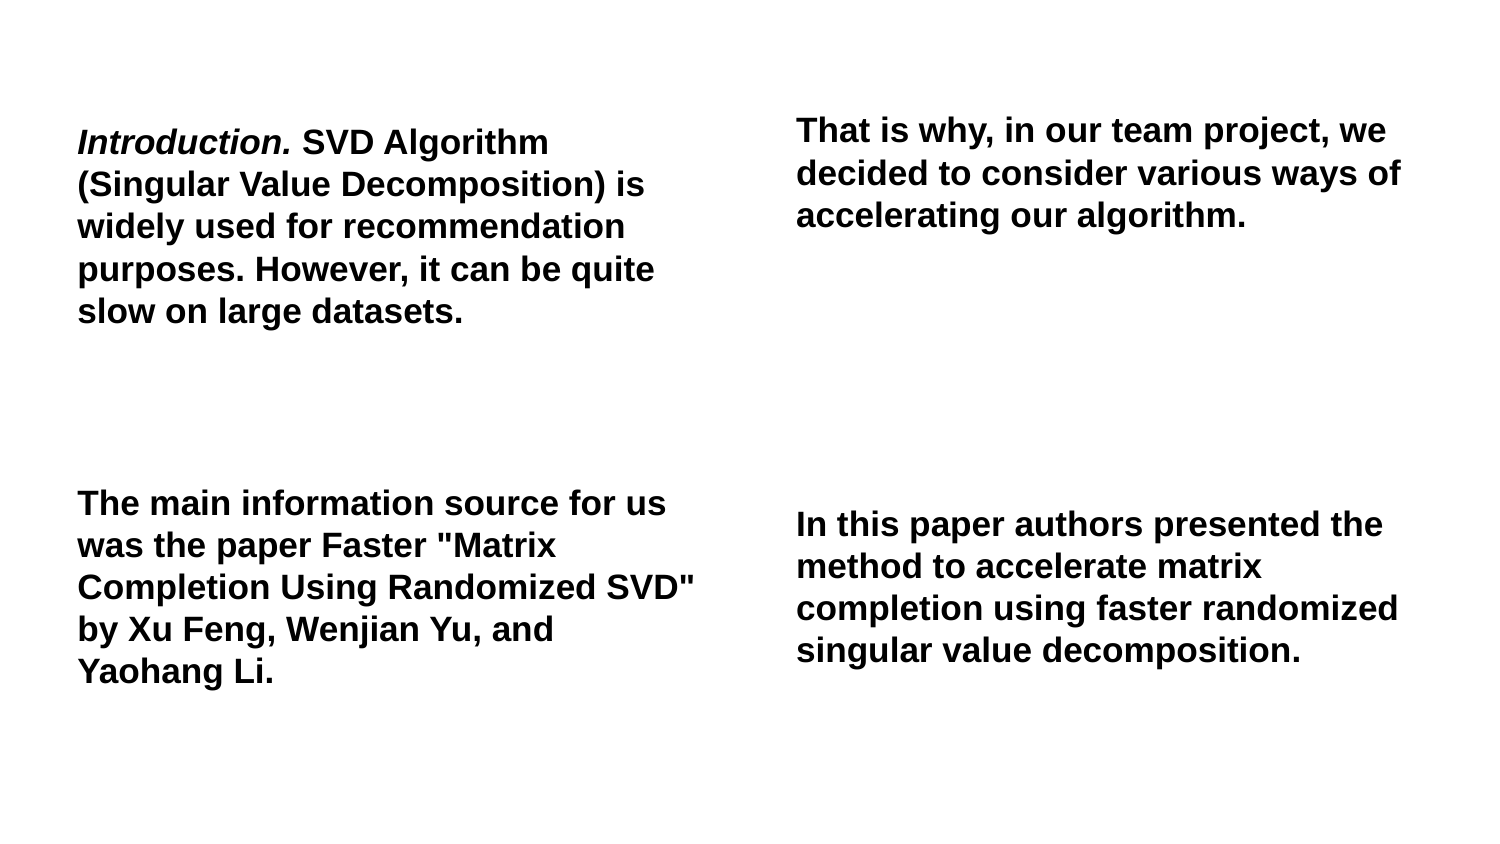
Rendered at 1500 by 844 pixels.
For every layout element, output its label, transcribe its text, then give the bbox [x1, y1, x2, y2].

text_box The main information source for us was the paper Faster "Matrix Completion Using Randomized SVD" by Xu Feng, Wenjian Yu, and Yaohang Li. [62, 449, 719, 721]
text_box Introduction. SVD Algorithm (Singular Value Decomposition) is widely used for recommendation purposes. However, it can be quite slow on large datasets. [62, 62, 719, 388]
text_box In this paper authors presented the method to accelerate matrix completion using faster randomized singular value decomposition. [781, 449, 1438, 721]
text_box That is why, in our team project, we decided to consider various ways of accelerating our algorithm. [781, 62, 1438, 280]
